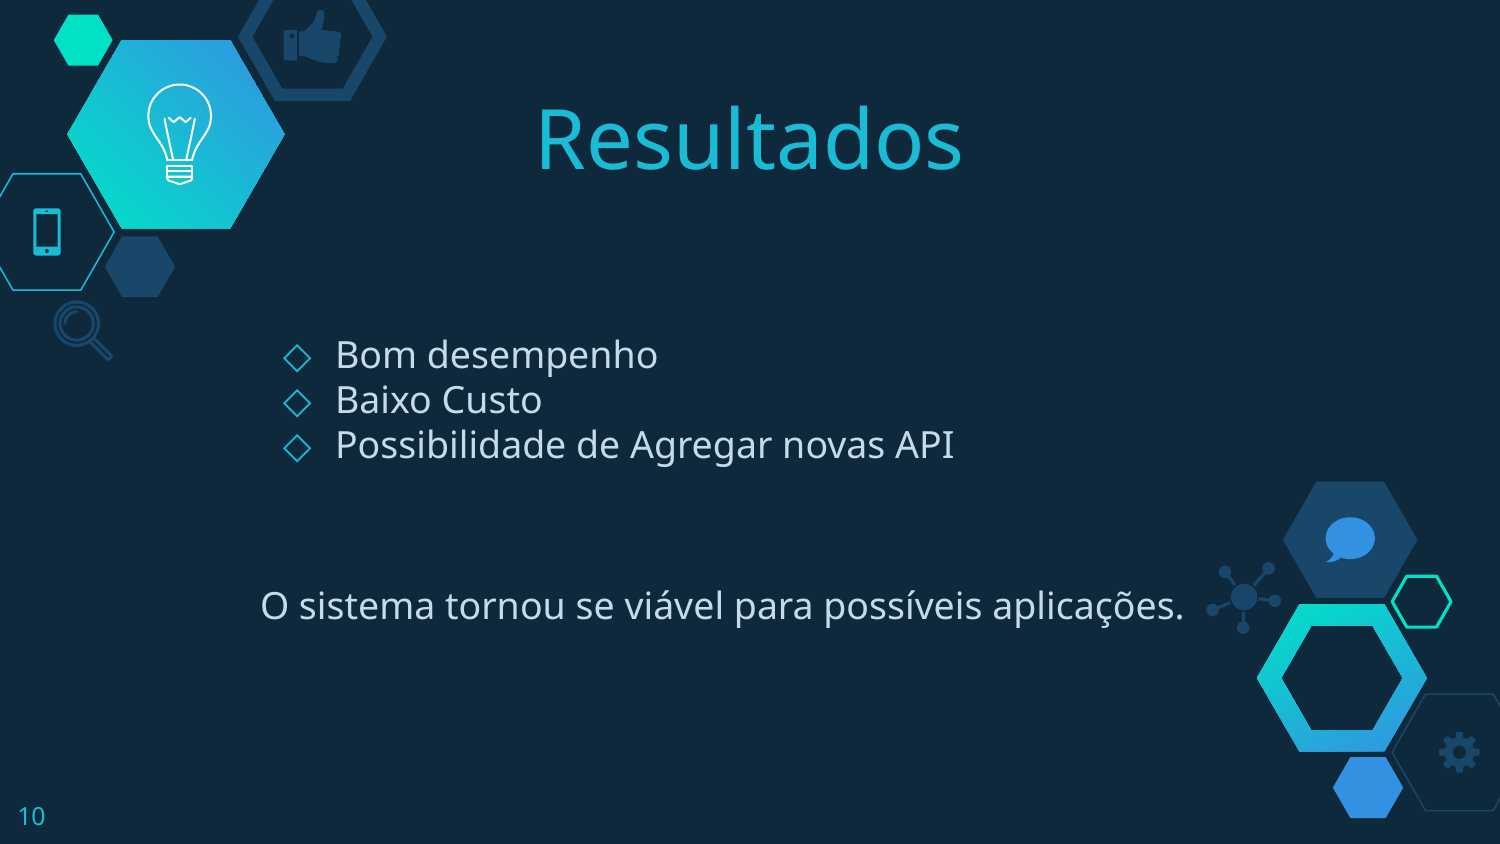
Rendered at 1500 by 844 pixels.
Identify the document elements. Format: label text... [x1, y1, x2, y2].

title Resultados [344, 95, 1156, 201]
slide_number 10 [2, 785, 93, 844]
list Bom desempenho Baixo Custo Possibilidade de Agregar novas API O sistema tornou se viável para possíveis aplicações. [245, 201, 1255, 763]
